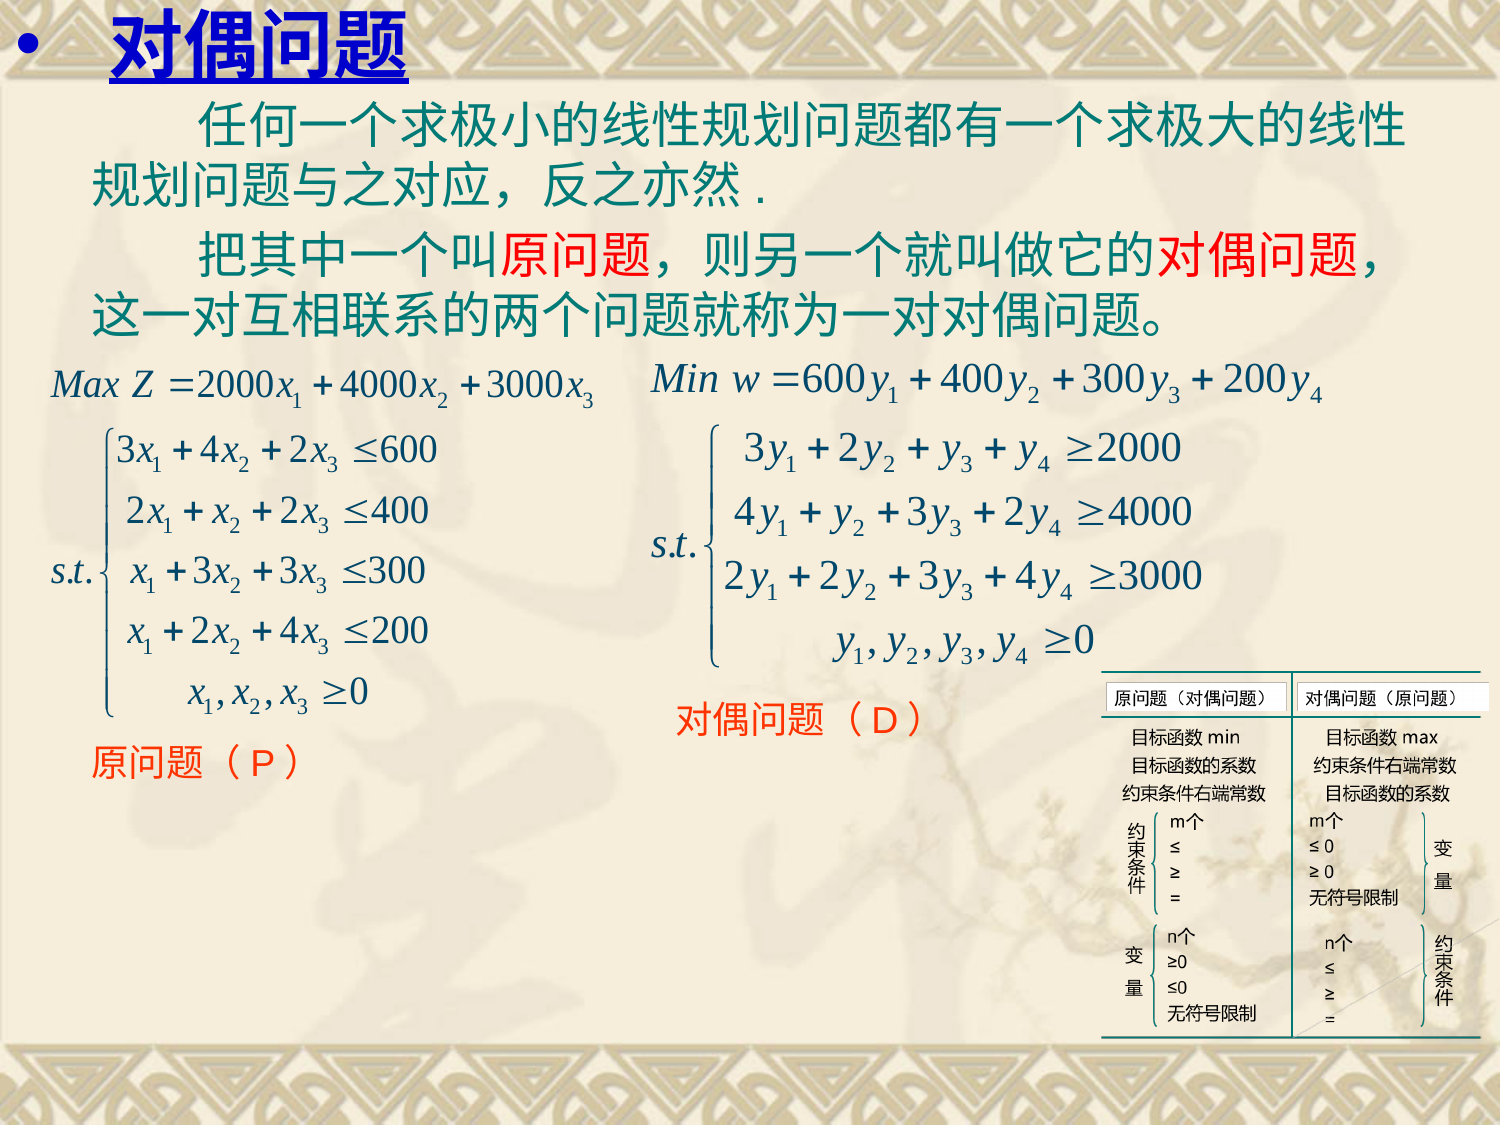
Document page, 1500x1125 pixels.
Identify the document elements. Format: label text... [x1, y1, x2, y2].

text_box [643, 350, 1329, 678]
picture [0, 0, 1500, 1125]
text_box 任何一个求极小的线性规划问题都有一个求极大的线性规划问题与之对应，反之亦然. 把其中一个叫原问题，则另一个就叫做它的对偶问题，这一对互相联系的两个问题就称为一对对偶问题。 [76, 86, 1424, 351]
text_box 原问题（P） [76, 731, 490, 792]
text_box 对偶问题（D） [660, 688, 1101, 749]
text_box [44, 357, 599, 728]
title 对偶问题 [0, 0, 1193, 108]
